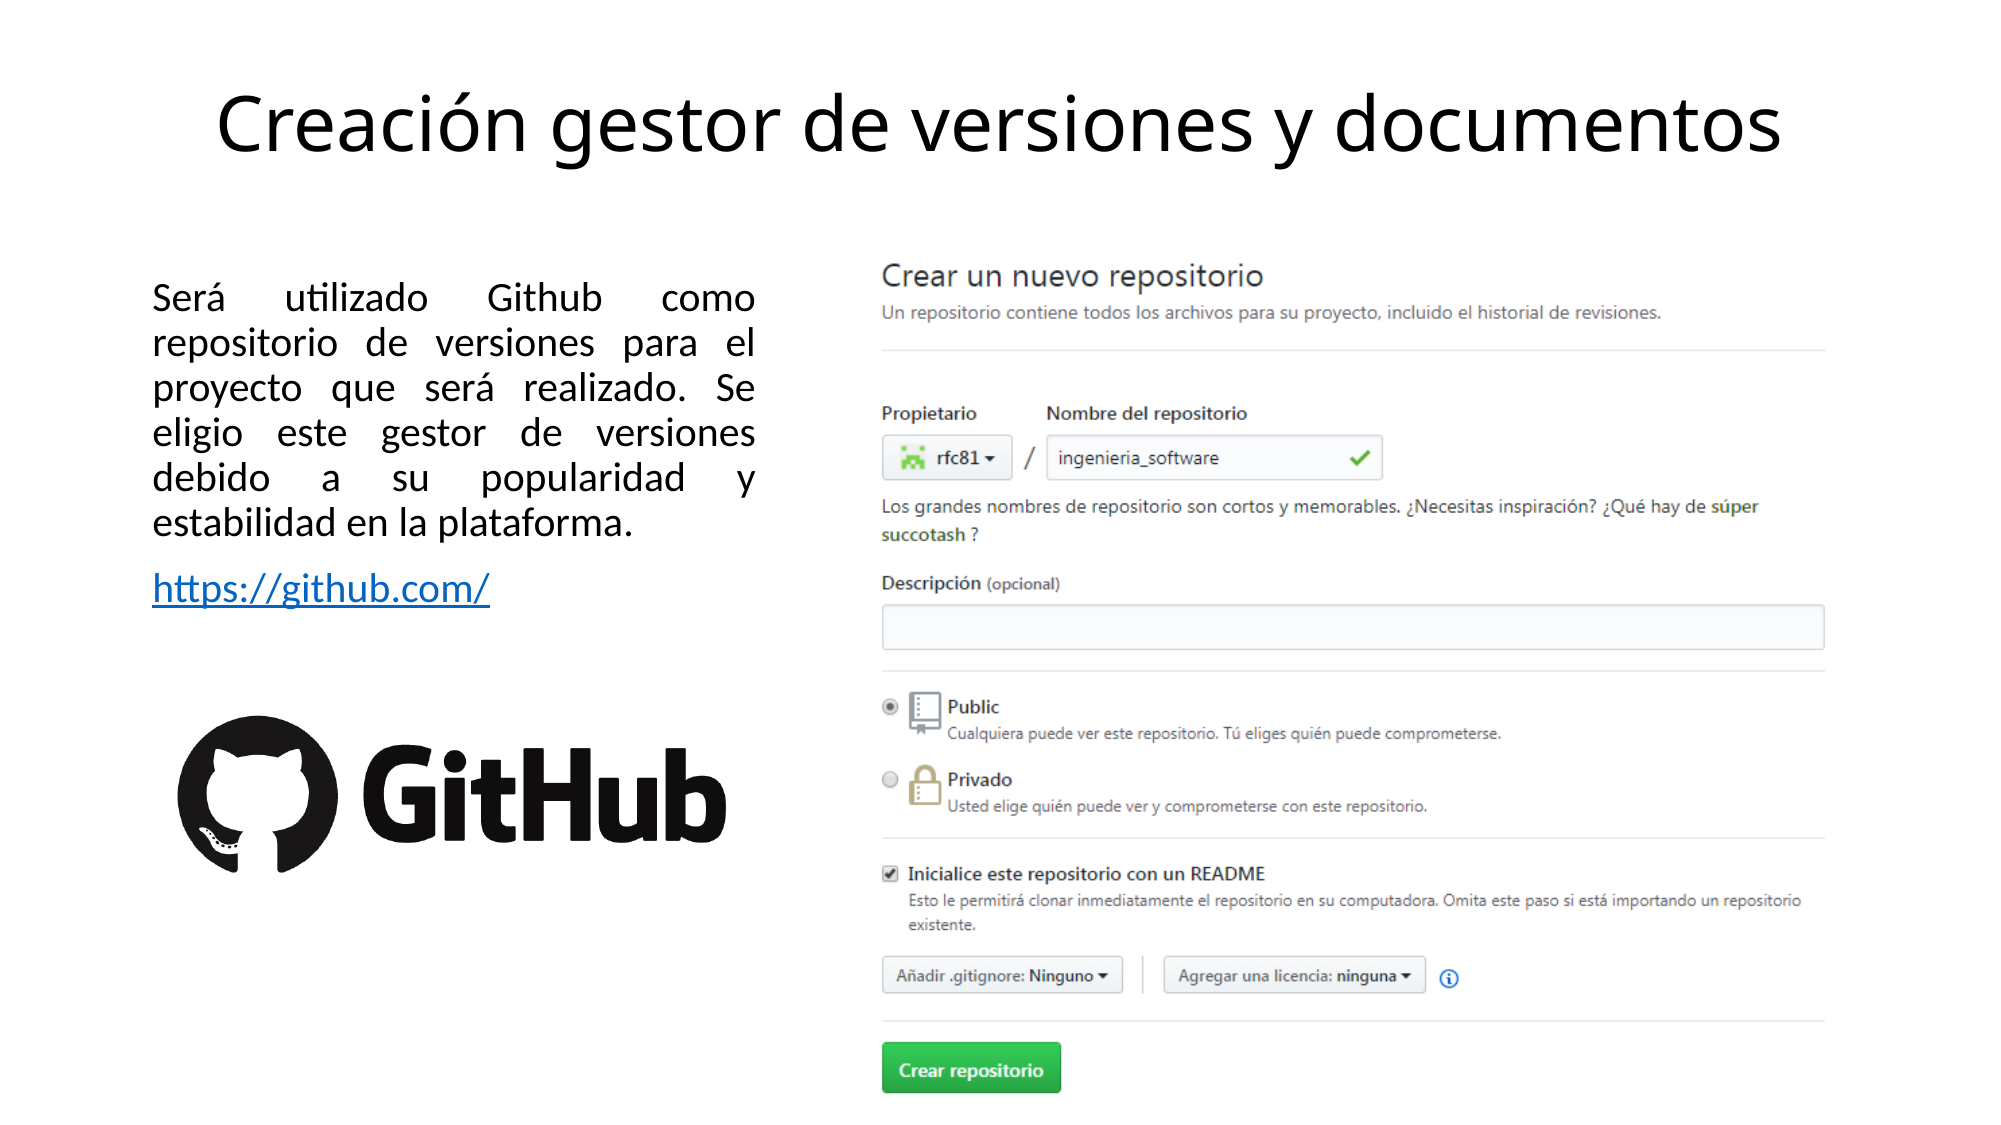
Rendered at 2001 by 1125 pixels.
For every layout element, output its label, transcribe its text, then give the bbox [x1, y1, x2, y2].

picture [88, 659, 815, 929]
picture [858, 257, 1848, 1096]
title Creación gestor de versiones y documentos [137, 42, 1863, 212]
list Será utilizado Github como repositorio de versiones para el proyecto que será realizado. Se eligio este gestor de versiones debido a su popularidad y estabilidad en la plataforma. https://github.com/ [137, 267, 772, 659]
